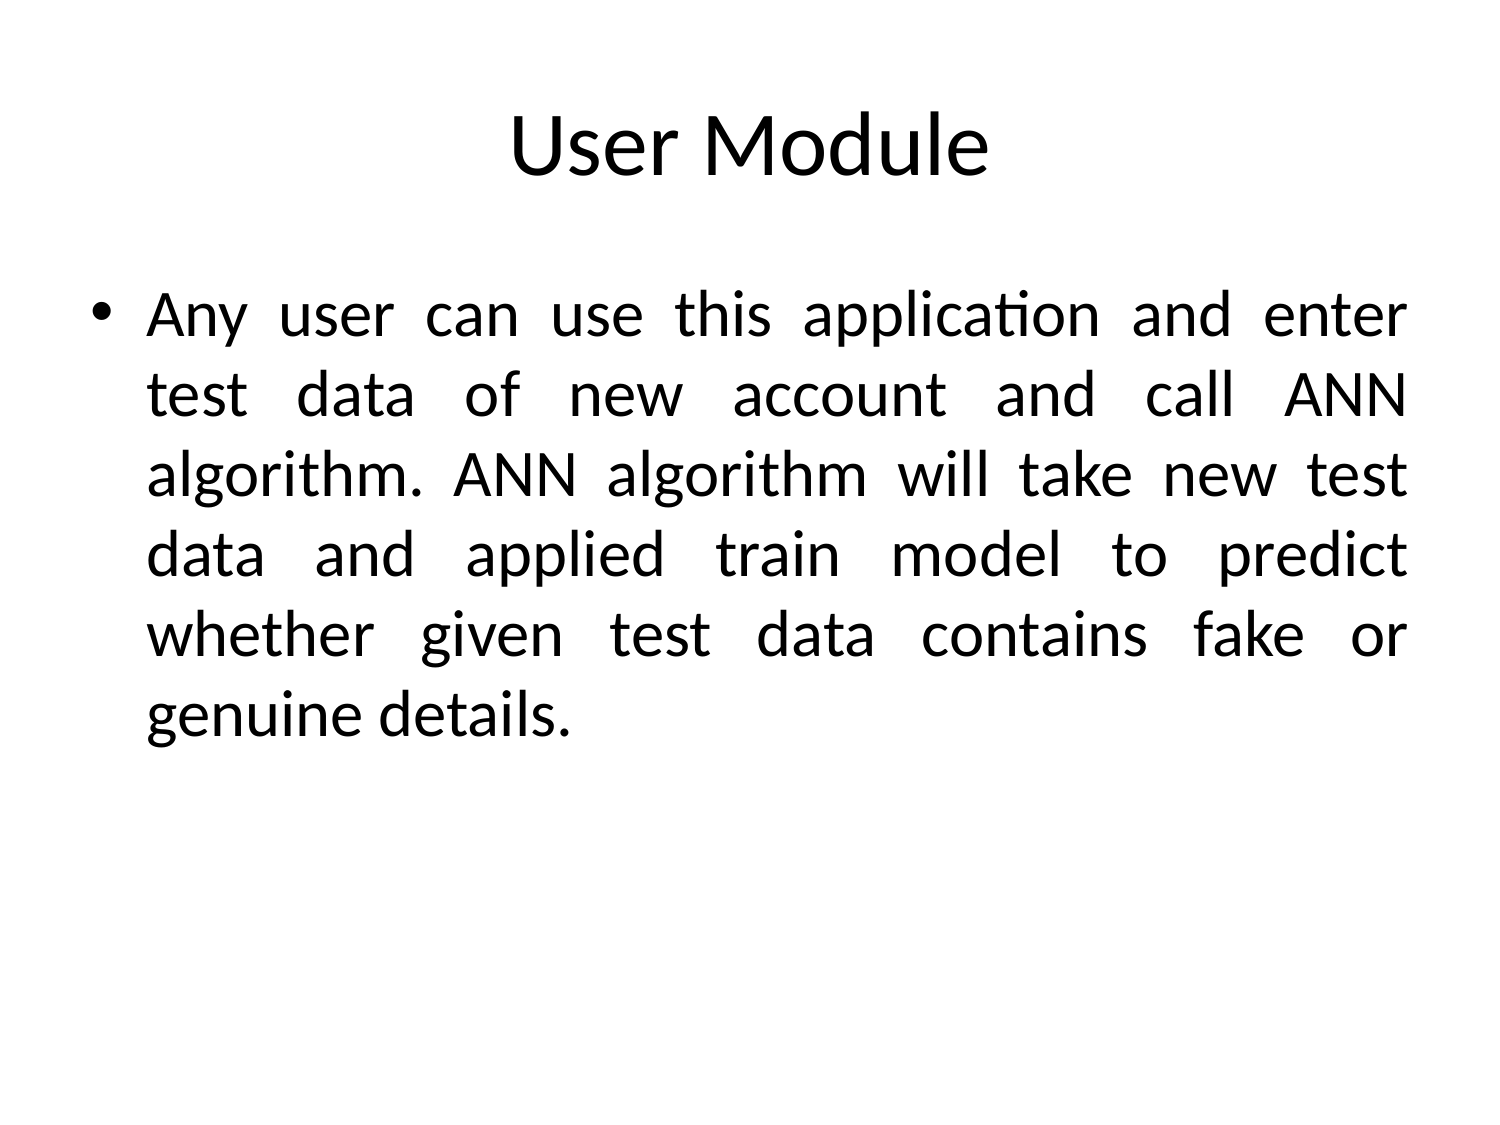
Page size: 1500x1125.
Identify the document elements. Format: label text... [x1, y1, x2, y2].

list Any user can use this application and enter test data of new account and call ANN algorithm. ANN algorithm will take new test data and applied train model to predict whether given test data contains fake or genuine details. [75, 262, 1425, 1005]
title User Module [75, 45, 1425, 233]
